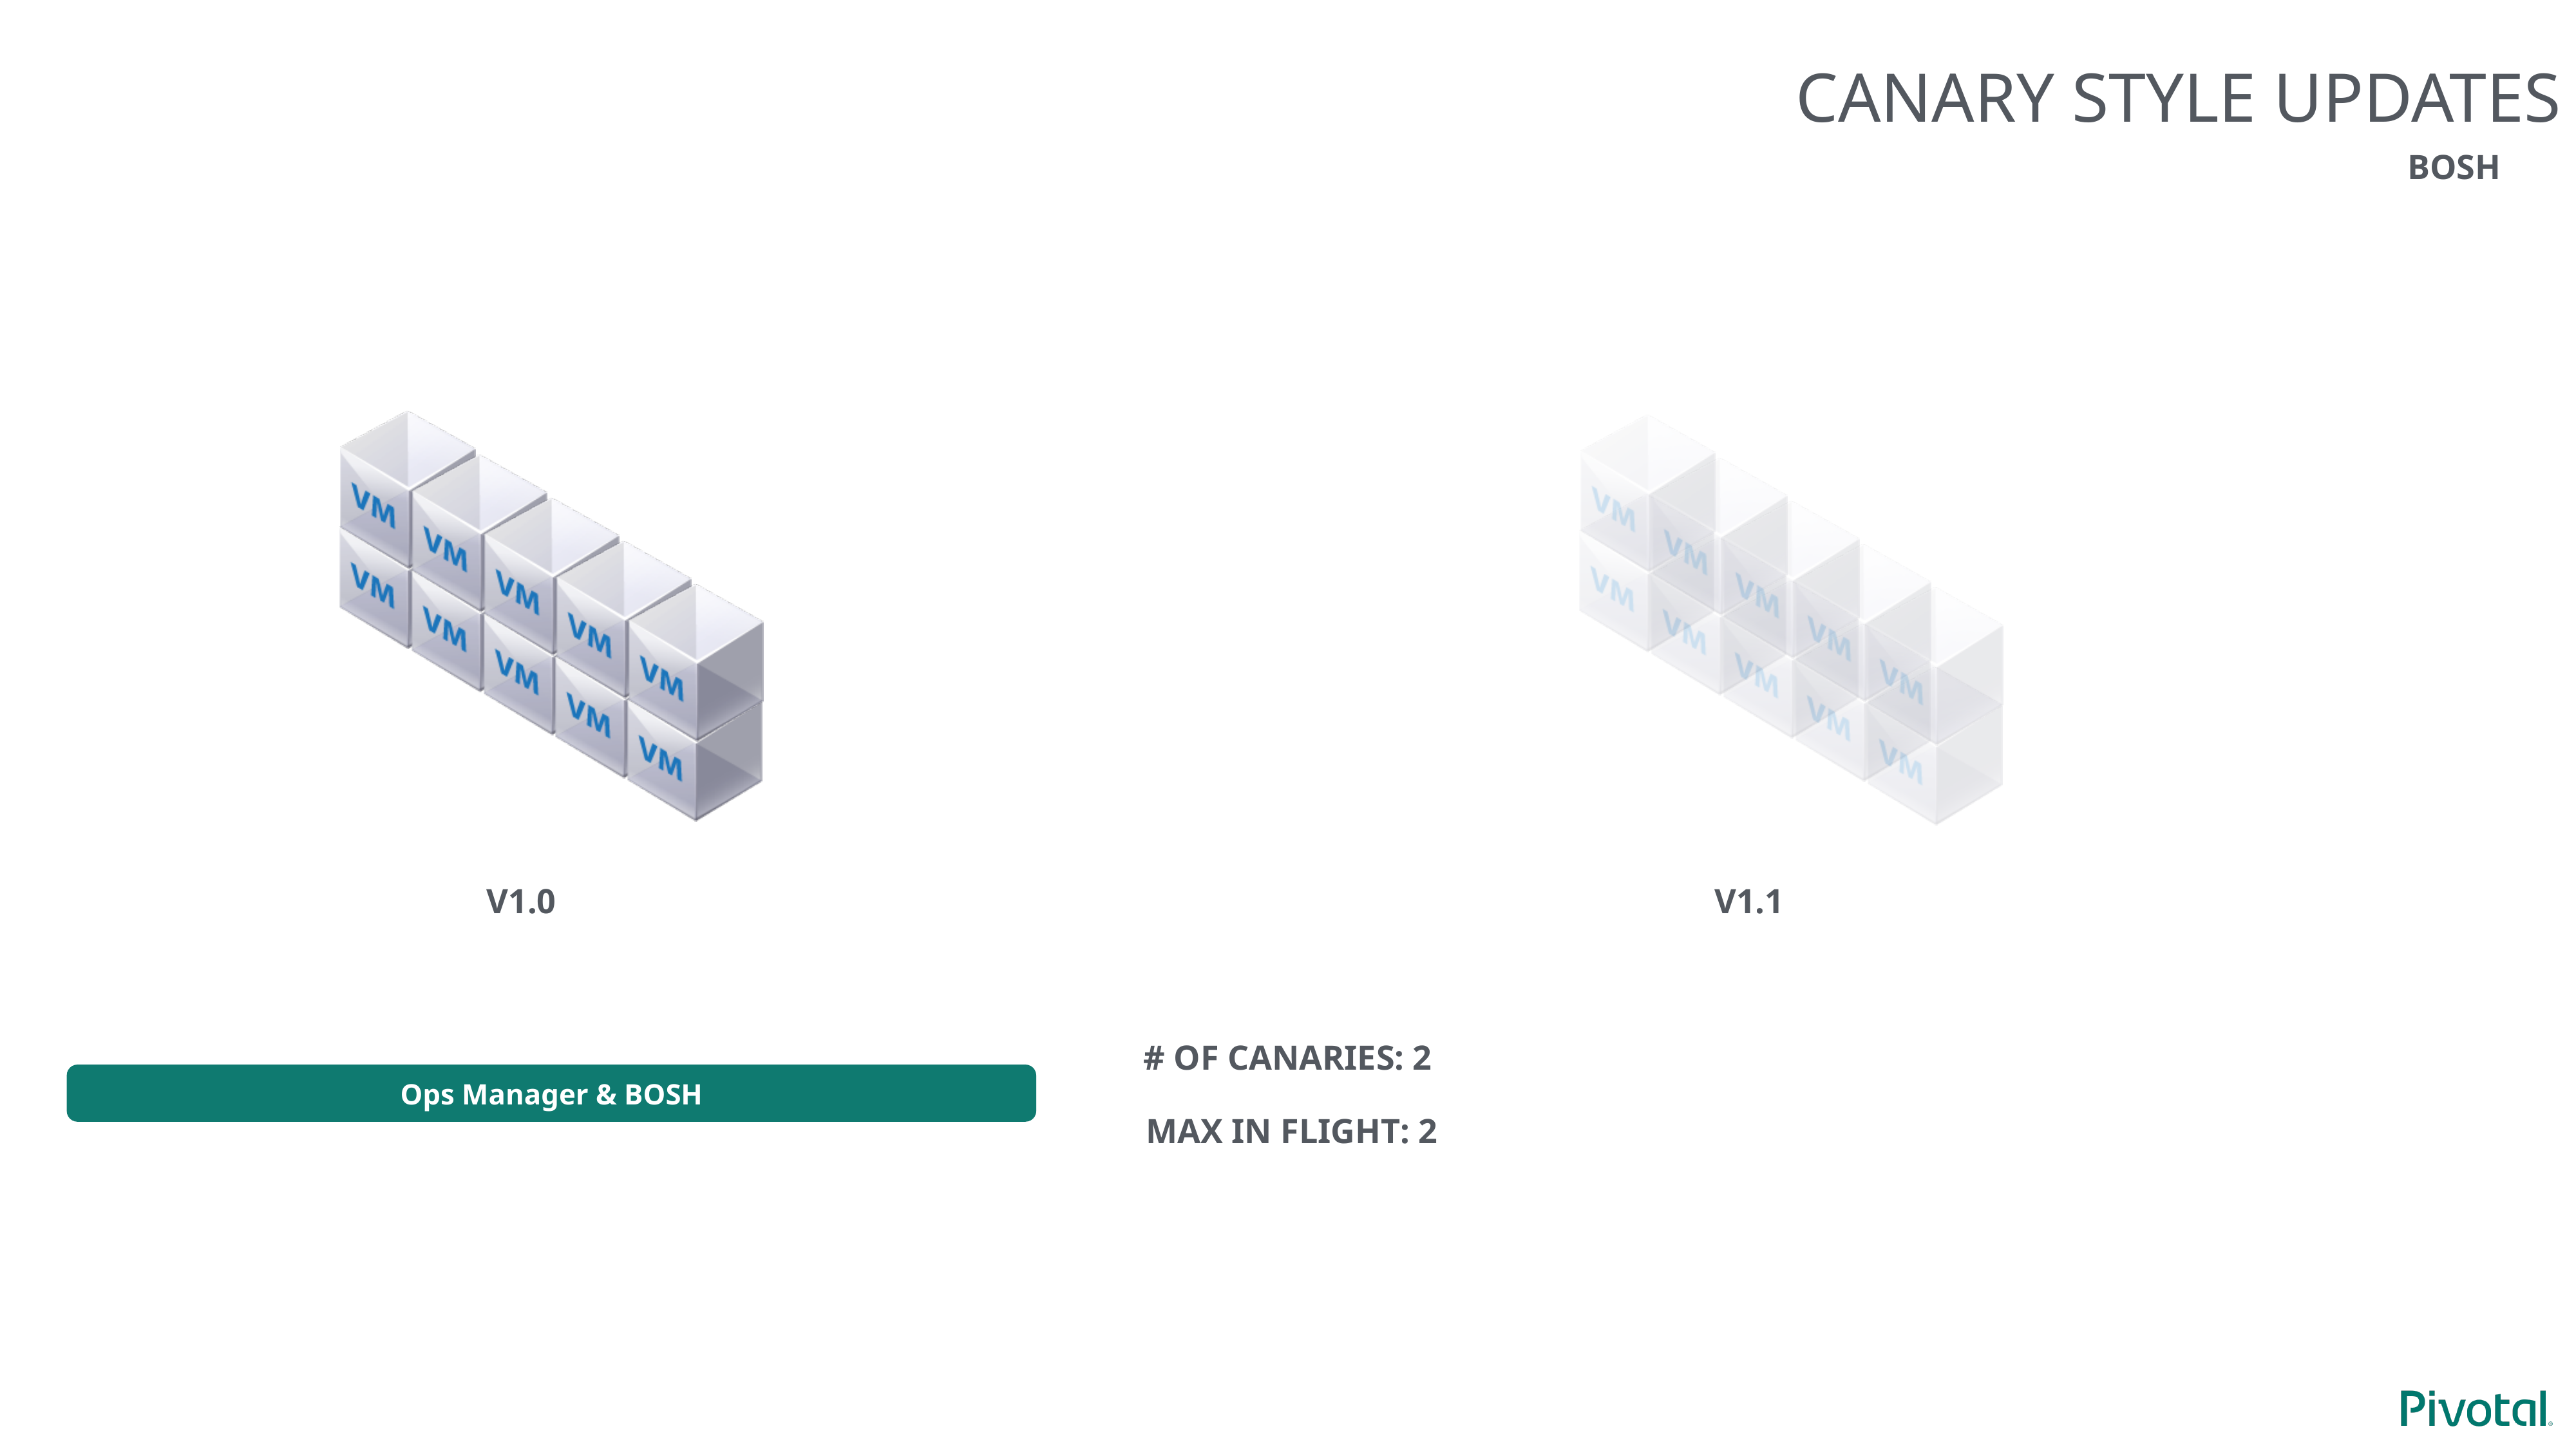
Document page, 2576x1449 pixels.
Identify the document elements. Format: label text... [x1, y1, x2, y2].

text_box Ops Manager & BOSH [66, 1065, 1037, 1122]
text_box # of Canaries: 2 [1138, 1030, 1438, 1082]
picture [2339, 1356, 2576, 1449]
text_box BOSH [2407, 146, 2501, 186]
text_box v1.1 [1709, 874, 1790, 925]
picture [339, 410, 764, 822]
text_box Max in Flight: 2 [1141, 1104, 1443, 1156]
text_box Canary Style Updates [1795, 55, 2562, 136]
picture [1579, 413, 2004, 826]
text_box v1.0 [481, 874, 562, 925]
